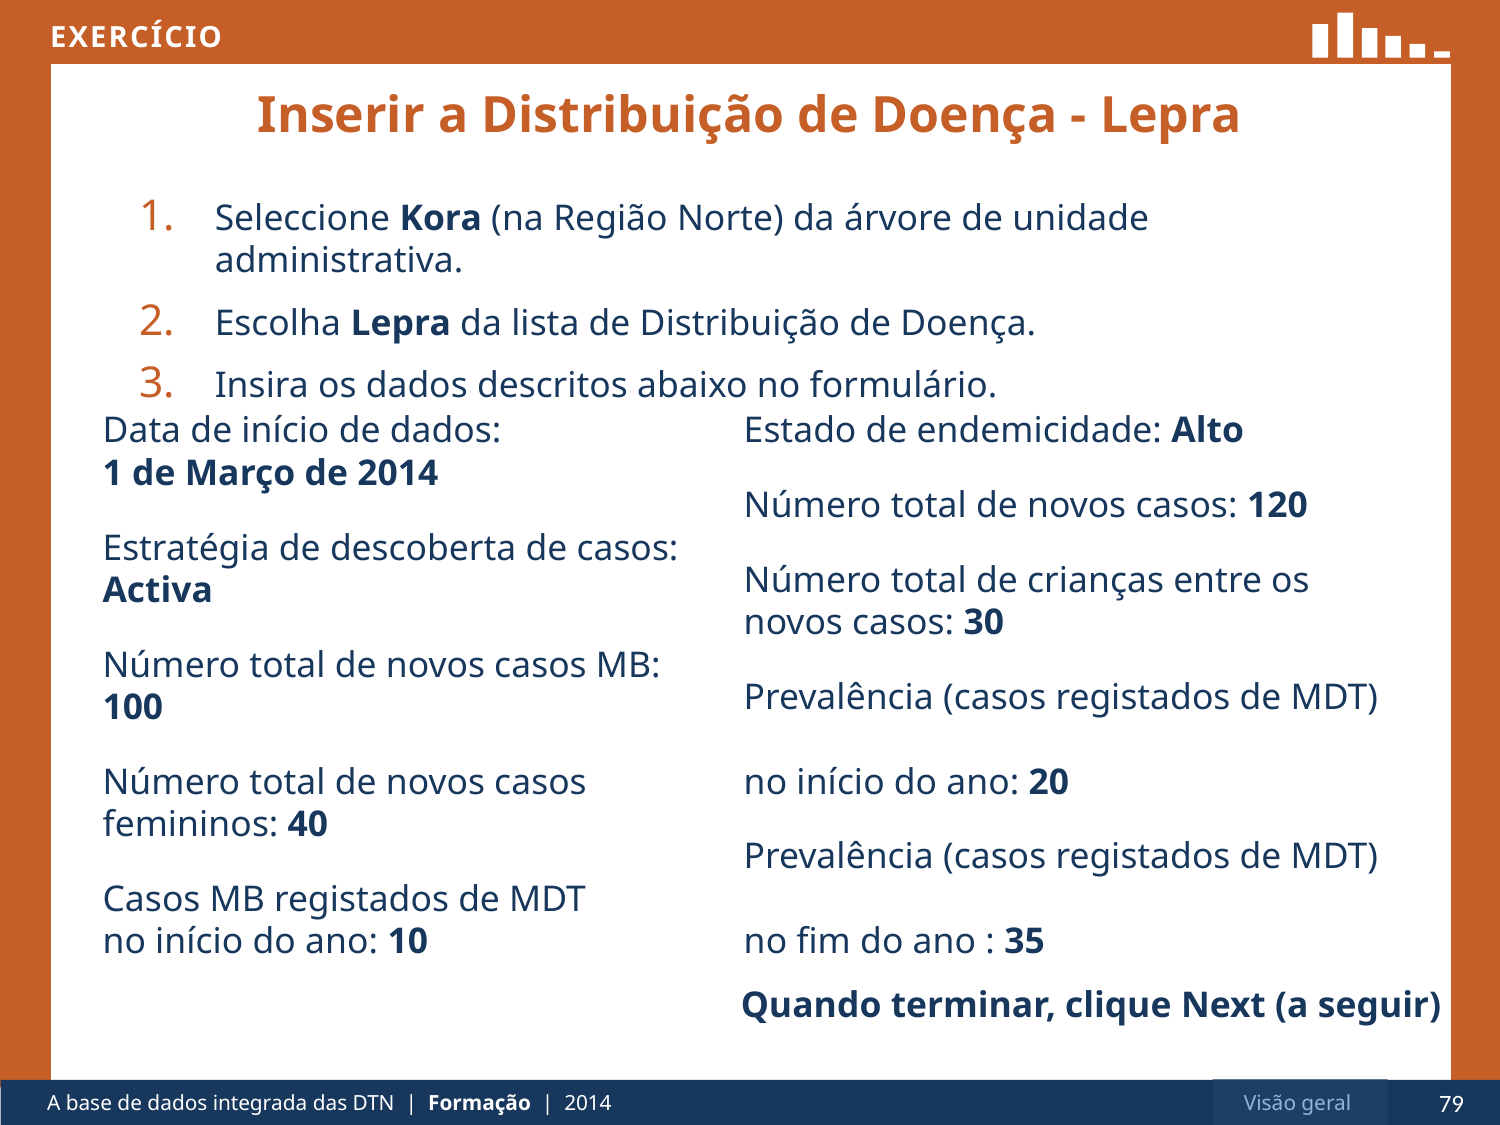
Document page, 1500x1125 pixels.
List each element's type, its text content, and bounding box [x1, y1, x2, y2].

title Inserir a Distribuição de Doença - Lepra [50, 75, 1450, 193]
list Seleccione Kora (na Região Norte) da árvore de unidade administrativa. Escolha Lepra da lista de Distribuição de Doença. Insira os dados descritos abaixo no formulário. [125, 193, 1388, 399]
text_box Quando terminar, clique Next (a seguir) [726, 975, 1477, 1103]
text_box Data de início de dados: 1 de Março de 2014 Estratégia de descoberta de casos: Activa Número total de novos casos MB: 100 Número total de novos casos femininos: 40 Casos MB registados de MDT no início do ano: 10 Estado de endemicidade: Alto Número total de novos casos: 120 Número total de crianças entre os novos casos: 30 Prevalência (casos registados de MDT) no início do ano: 20 Prevalência (casos registados de MDT) no fim do ano : 35 [87, 399, 1400, 1063]
